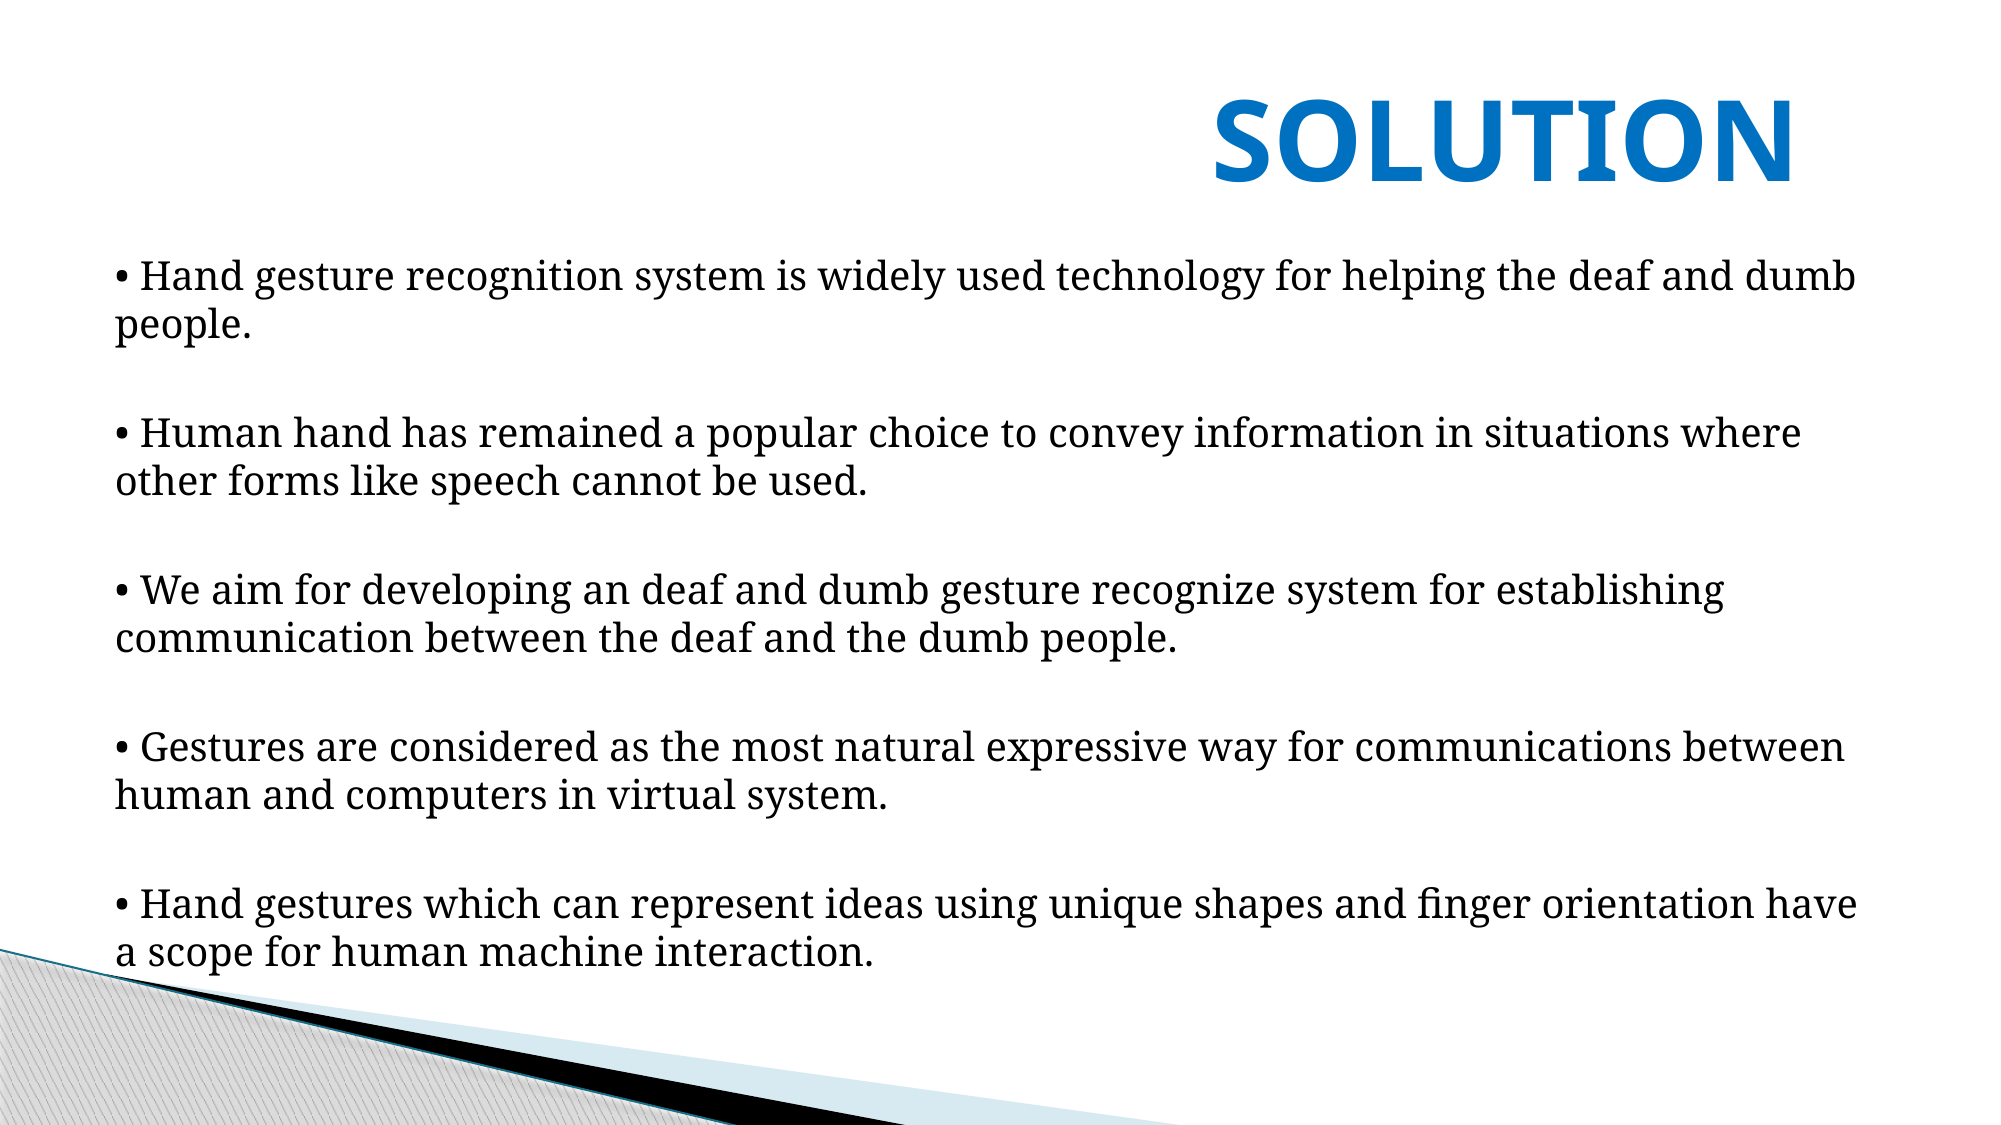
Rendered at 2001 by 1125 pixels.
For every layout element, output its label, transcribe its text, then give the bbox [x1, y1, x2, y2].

list • Hand gesture recognition system is widely used technology for helping the deaf and dumb people. • Human hand has remained a popular choice to convey information in situations where other forms like speech cannot be used. • We aim for developing an deaf and dumb gesture recognize system for establishing communication between the deaf and the dumb people. • Gestures are considered as the most natural expressive way for communications between human and computers in virtual system. • Hand gestures which can represent ideas using unique shapes and finger orientation have a scope for human machine interaction. [99, 243, 1900, 986]
title SOLUTION [494, 42, 1967, 231]
